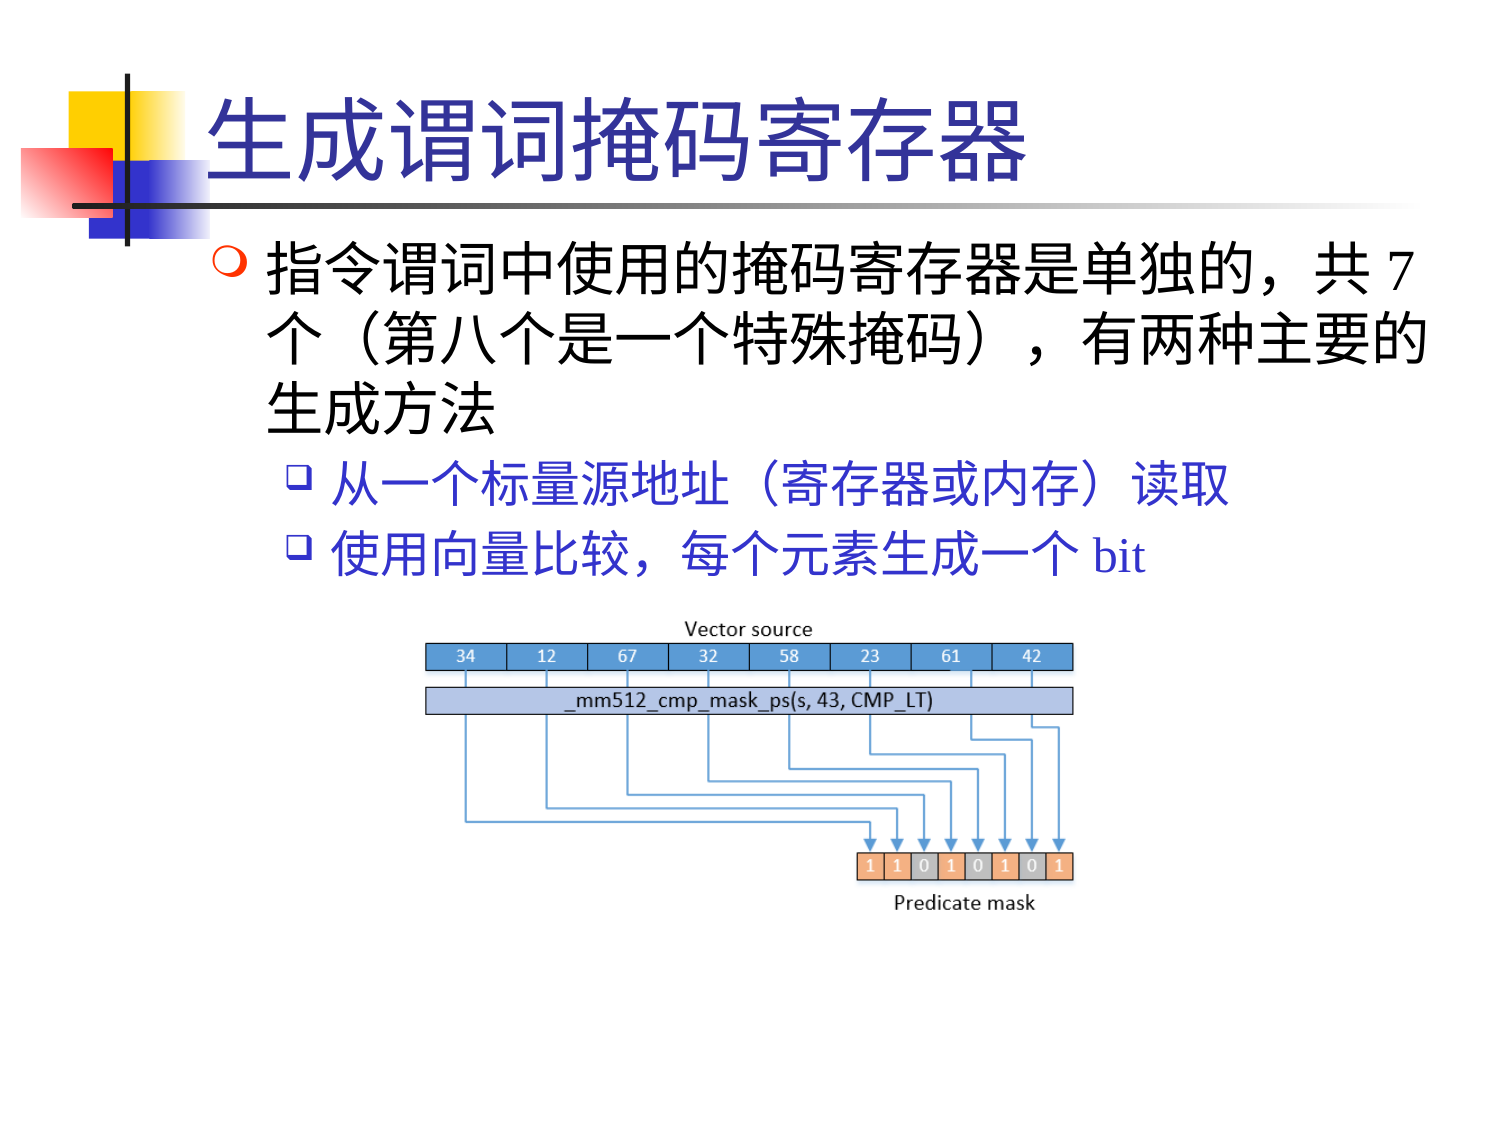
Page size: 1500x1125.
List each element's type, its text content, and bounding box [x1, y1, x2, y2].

list 指令谓词中使用的掩码寄存器是单独的，共7个（第八个是一个特殊掩码），有两种主要的生成方法 从一个标量源地址（寄存器或内存）读取 使用向量比较，每个元素生成一个bit [193, 224, 1469, 1000]
title 生成谓词掩码寄存器 [188, 12, 1468, 200]
picture [413, 608, 1087, 920]
